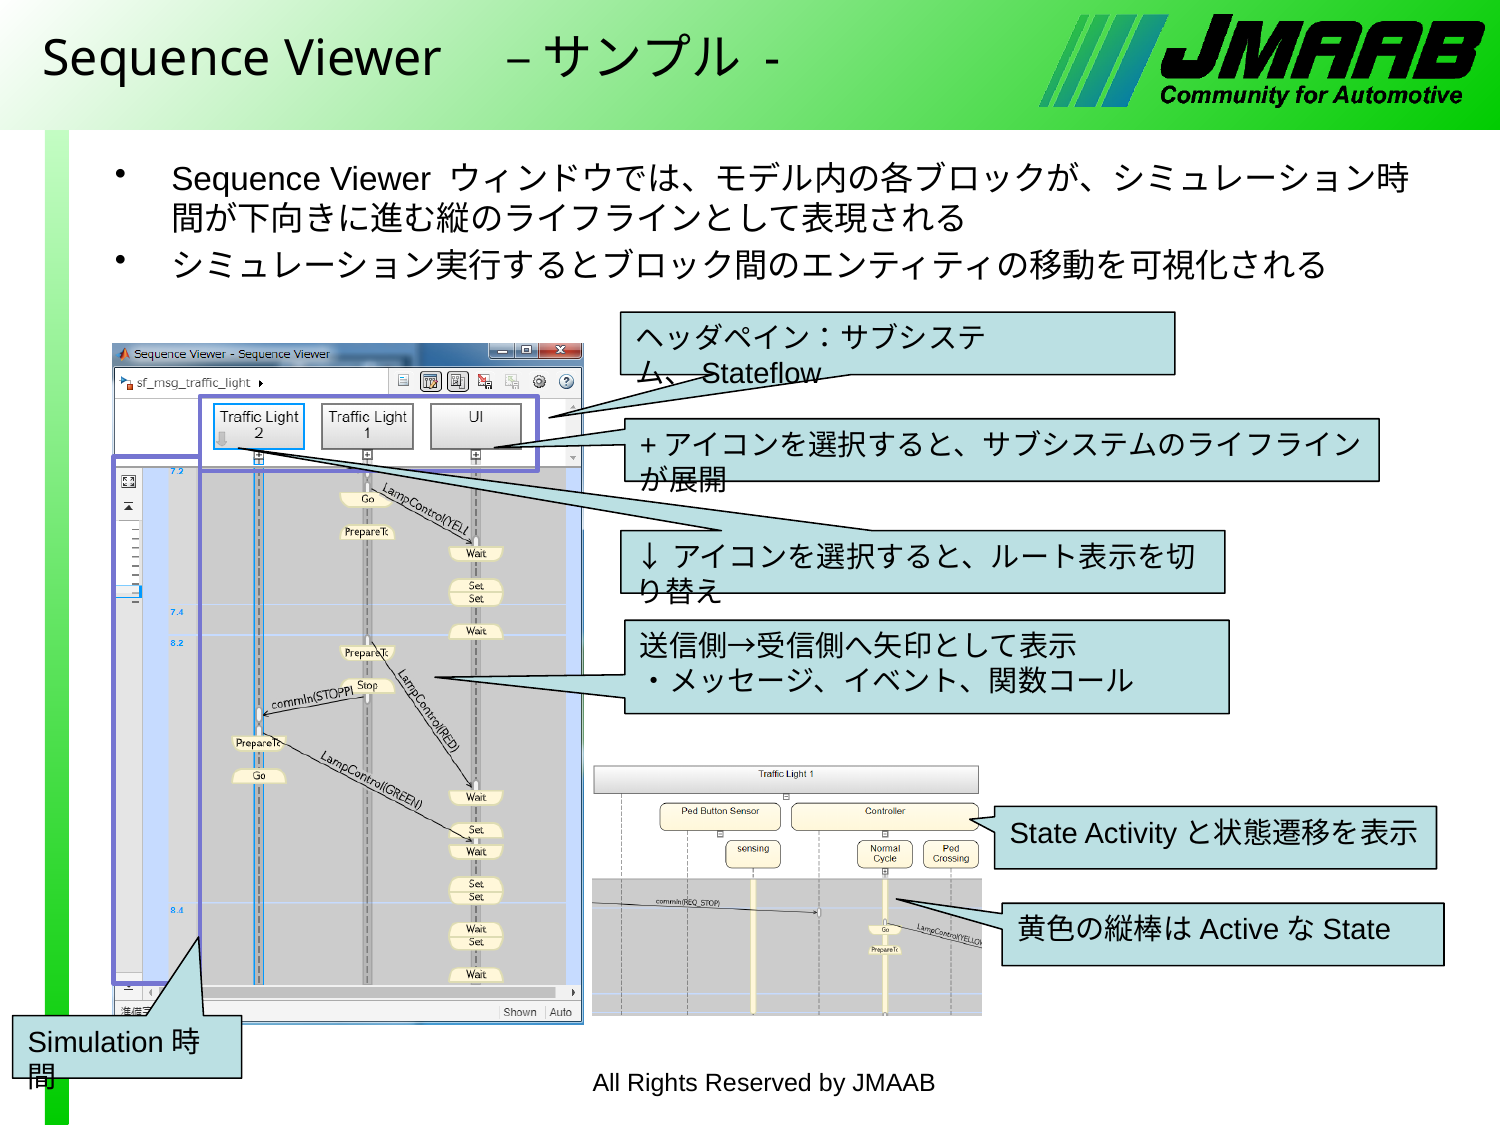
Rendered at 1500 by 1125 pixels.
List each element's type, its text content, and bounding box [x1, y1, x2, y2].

text_box Sequence Viewer ウィンドウでは、モデル内の各ブロックが、シミュレーション時間が下向きに進む縦のライフラインとして表現される シミュレーション実行するとブロック間のエンティティの移動を可視化される [99, 149, 1450, 1025]
text_box ↓アイコンを選択すると、ルート表示を切り替え [588, 493, 1225, 594]
text_box 黄色の縦棒はActiveなState [986, 903, 1445, 966]
text_box ヘッダペイン：サブシステム、Stateflow [588, 312, 1175, 413]
picture [1036, 11, 1486, 109]
text_box Simulation時間 [12, 1015, 242, 1079]
title Sequence Viewer – サンプル - [27, 21, 1057, 91]
text_box +アイコンを選択すると、サブシステムのライフラインが展開 [588, 418, 1380, 482]
picture [592, 764, 982, 1016]
text_box State Activityと状態遷移を表示 [986, 806, 1437, 869]
text_box 送信側→受信側へ矢印として表示 ・メッセージ、イベント、関数コール [588, 620, 1230, 714]
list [112, 343, 584, 1025]
